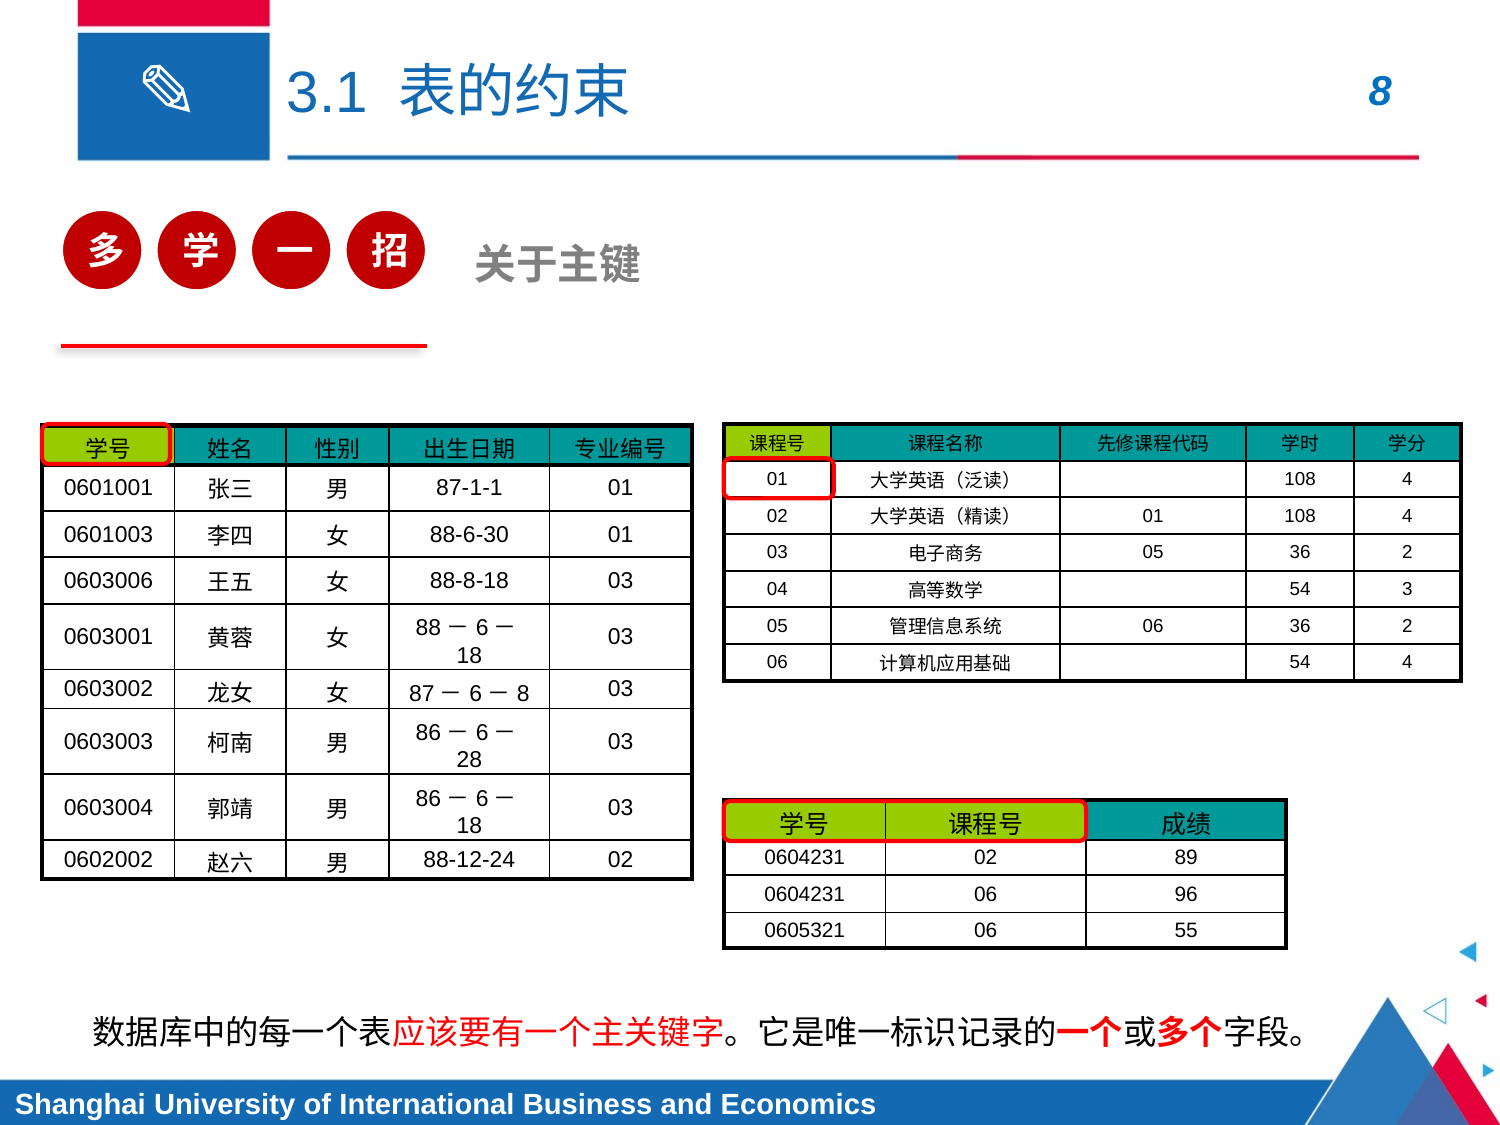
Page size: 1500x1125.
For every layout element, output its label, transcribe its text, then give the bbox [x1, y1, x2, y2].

table_cell [1061, 572, 1245, 606]
table_cell 4 [1355, 498, 1459, 533]
table_cell 05 [1061, 535, 1245, 570]
table_cell 大学英语（泛读） [836, 462, 1059, 496]
table_header 学时 [1247, 426, 1353, 460]
table_cell 02 [886, 842, 1085, 874]
table_cell 54 [1247, 645, 1353, 679]
table_cell 大学英语（精读） [832, 498, 1059, 533]
table_header 学分 [1355, 426, 1459, 460]
table_cell 108 [1247, 462, 1353, 496]
table_cell 高等数学 [832, 572, 1059, 606]
table_cell 108 [1247, 498, 1353, 533]
table_cell 36 [1247, 608, 1353, 643]
table_cell 管理信息系统 [832, 608, 1059, 643]
table_cell 电子商务 [832, 535, 1059, 570]
table_cell 4 [1355, 462, 1459, 496]
table_header 成绩 [1087, 802, 1284, 839]
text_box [41, 423, 693, 800]
table_header 课程名称 [832, 426, 1059, 460]
table_cell 54 [1247, 572, 1353, 606]
table_cell 2 [1355, 535, 1459, 570]
table_header 先修课程代码 [1061, 426, 1245, 460]
table_cell 2 [1355, 608, 1459, 643]
table_cell 55 [1087, 913, 1284, 946]
table_cell 06 [1061, 608, 1245, 643]
table_cell 0605321 [726, 913, 885, 946]
table_cell 36 [1247, 535, 1353, 570]
table_cell 04 [726, 572, 830, 606]
table_cell 89 [1087, 841, 1284, 874]
table_cell 06 [726, 645, 830, 679]
table_cell 0604231 [726, 876, 885, 912]
table_cell 96 [1087, 876, 1284, 912]
table_cell 02 [726, 500, 830, 533]
text_box 关于主键 [459, 230, 1424, 295]
table_cell 05 [726, 608, 830, 643]
picture [0, 1, 1500, 1125]
table_cell 3 [1355, 572, 1459, 606]
table_cell 0604231 [726, 843, 885, 874]
table_header 课程号 [726, 426, 830, 457]
text_box [721, 798, 1089, 844]
table_cell 01 [1061, 498, 1245, 533]
text_box 数据库中的每一个表应该要有一个主关键字。它是唯一标识记录的一个或多个字段。 [78, 963, 1435, 1059]
table_cell 06 [886, 913, 1085, 946]
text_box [60, 208, 428, 292]
table_cell [1061, 462, 1245, 496]
table_cell 03 [726, 535, 830, 570]
table_cell 计算机应用基础 [832, 645, 1059, 679]
table_cell 06 [886, 876, 1085, 912]
title 3.1 表的约束 [271, 25, 1046, 153]
table_cell [1061, 645, 1245, 679]
table_cell 4 [1355, 645, 1459, 679]
text_box [721, 456, 836, 501]
